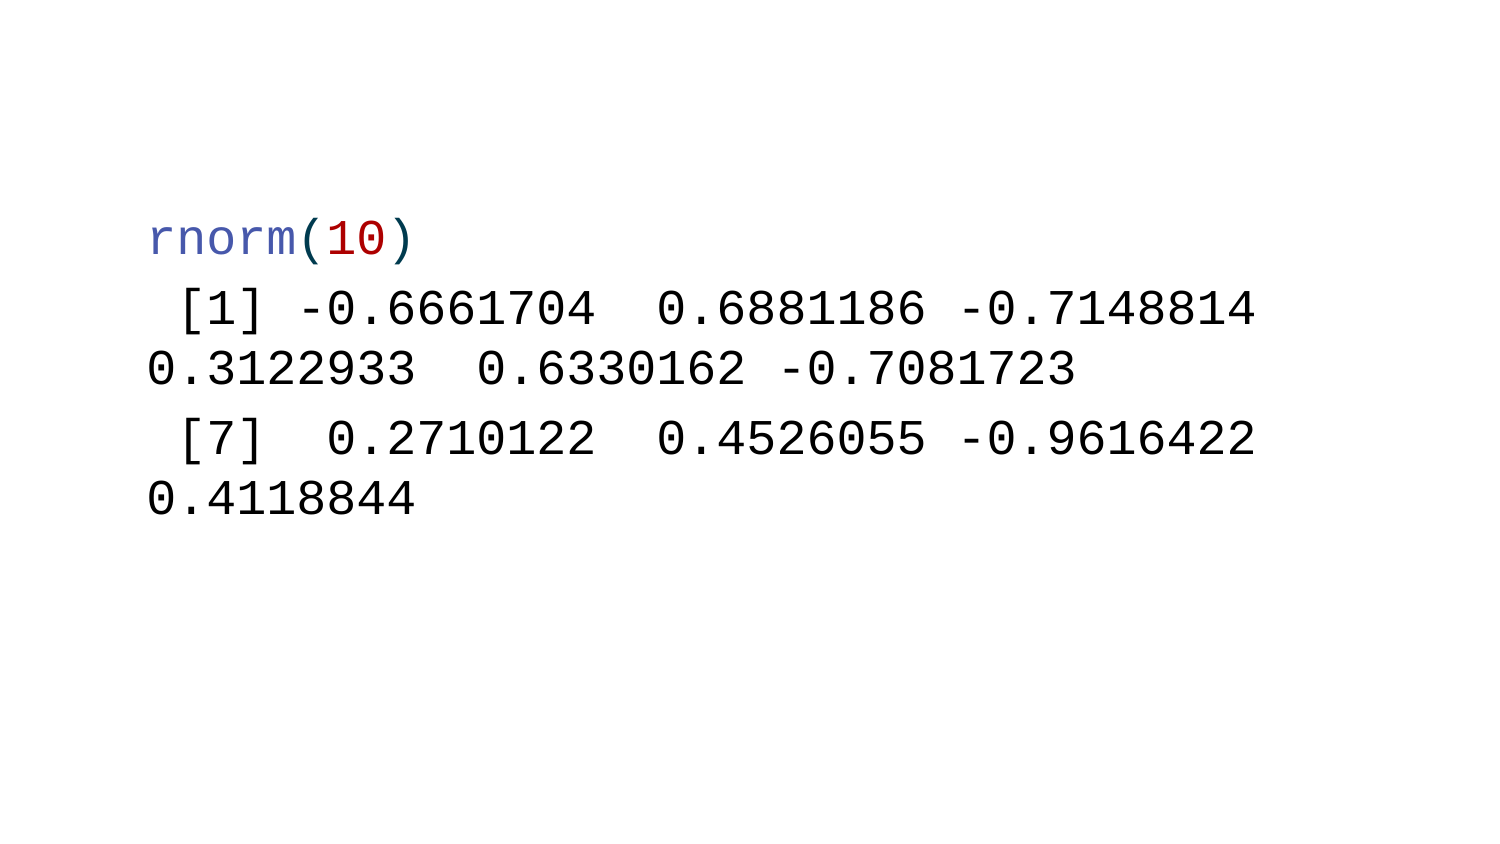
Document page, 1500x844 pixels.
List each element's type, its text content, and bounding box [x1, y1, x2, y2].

list rnorm(10) [1] -0.6661704 0.6881186 -0.7148814 0.3122933 0.6330162 -0.7081723 [7] 0.2710122 0.4526055 -0.9616422 0.4118844 [75, 196, 1425, 754]
